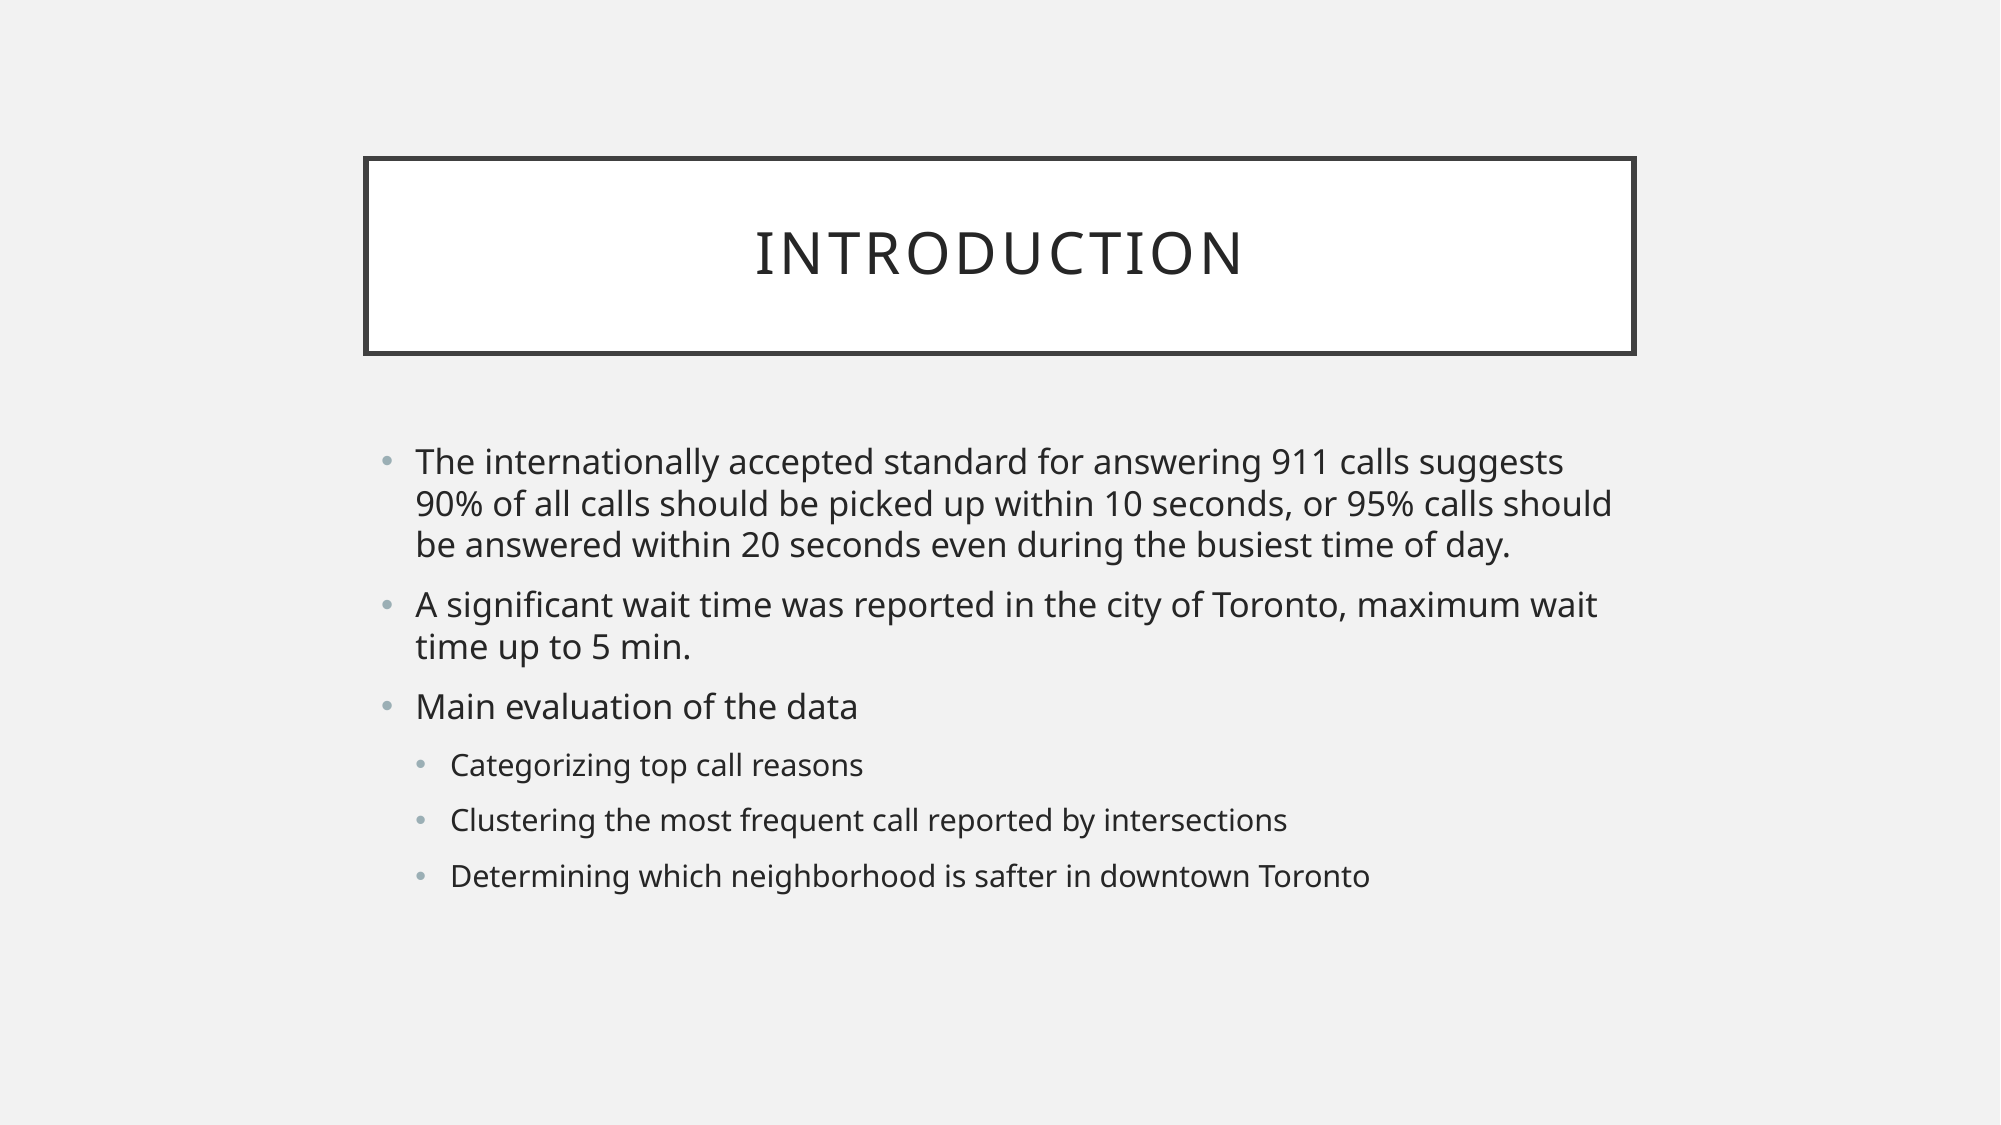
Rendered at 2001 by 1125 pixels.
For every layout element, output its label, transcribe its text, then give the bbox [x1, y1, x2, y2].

title introduction [363, 156, 1637, 356]
list The internationally accepted standard for answering 911 calls suggests 90% of all calls should be picked up within 10 seconds, or 95% calls should be answered within 20 seconds even during the busiest time of day. A significant wait time was reported in the city of Toronto, maximum wait time up to 5 min. Main evaluation of the data Categorizing top call reasons Clustering the most frequent call reported by intersections Determining which neighborhood is safter in downtown Toronto [366, 432, 1634, 942]
